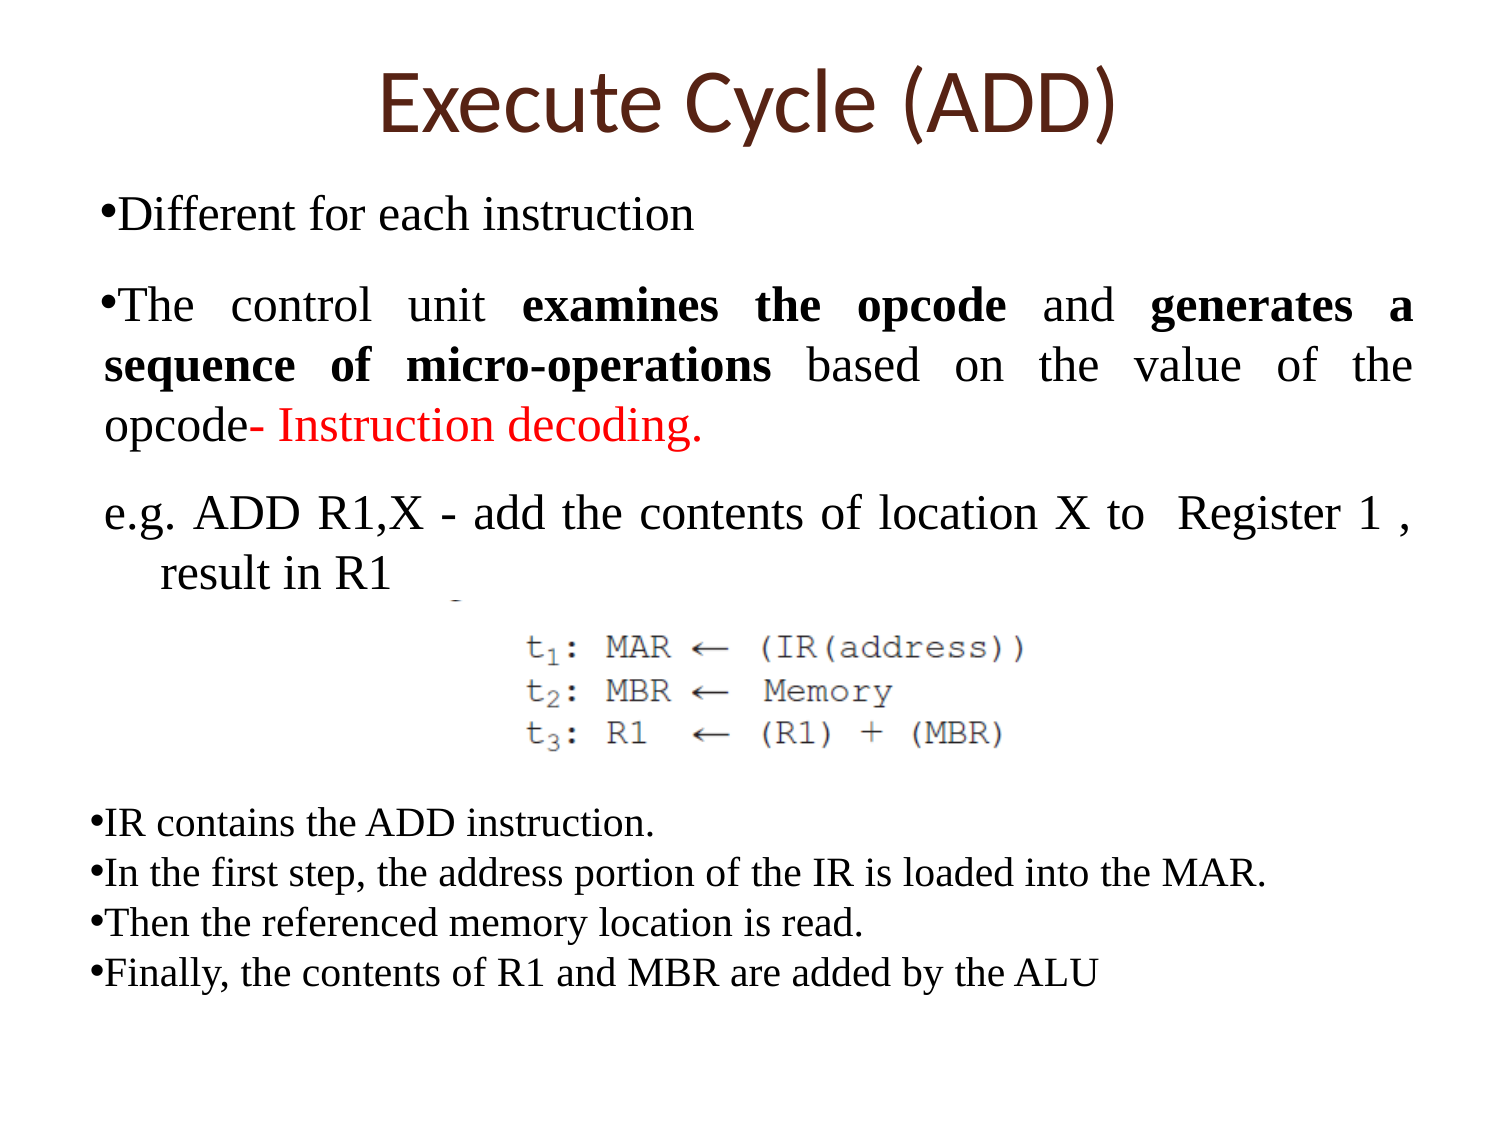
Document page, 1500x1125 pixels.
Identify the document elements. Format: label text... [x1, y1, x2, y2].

picture [424, 599, 1063, 776]
text_box Different for each instruction The control unit examines the opcode and generates a sequence of micro-operations based on the value of the opcode- Instruction decoding. e.g. ADD R1,X - add the contents of location X to Register 1 , result in R1 [99, 149, 1414, 600]
text_box IR contains the ADD instruction. In the first step, the address portion of the IR is loaded into the MAR. Then the referenced memory location is read. Finally, the contents of R1 and MBR are added by the ALU [74, 787, 1438, 1003]
title Execute Cycle (ADD) [375, 0, 1127, 149]
